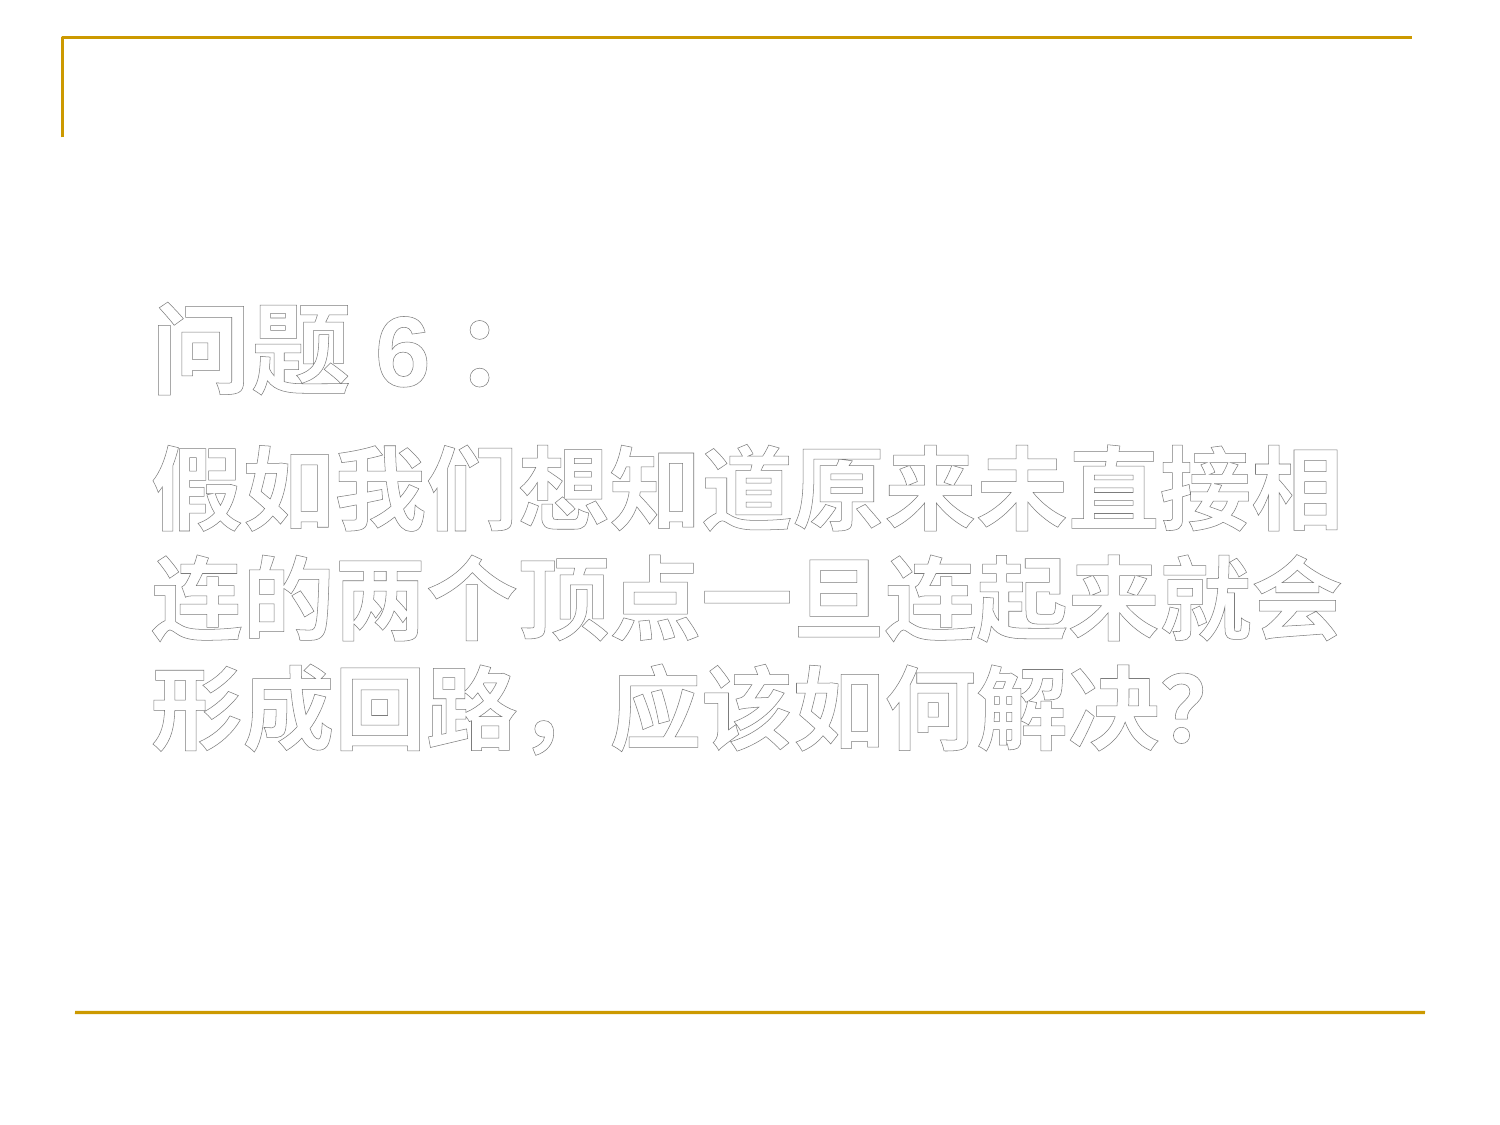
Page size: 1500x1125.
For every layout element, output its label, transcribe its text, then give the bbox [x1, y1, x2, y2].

text_box 问题6： 假如我们想知道原来未直接相连的两个顶点一旦连起来就会形成回路，应该如何解决？ [136, 278, 1411, 769]
